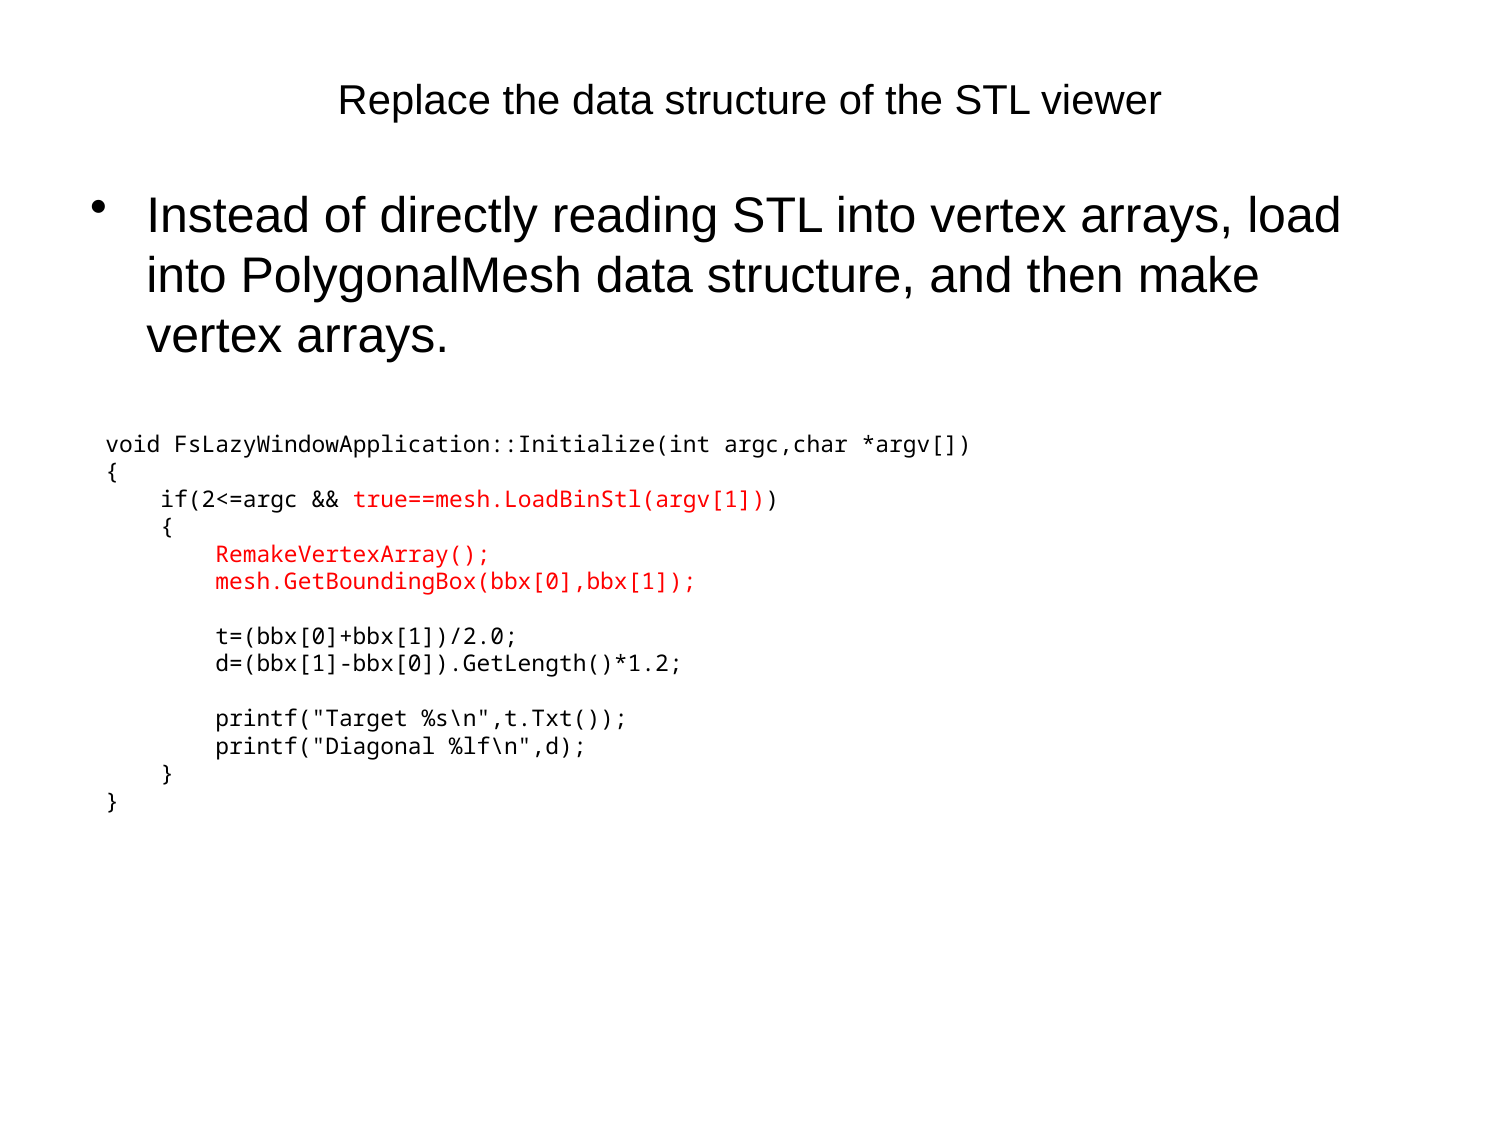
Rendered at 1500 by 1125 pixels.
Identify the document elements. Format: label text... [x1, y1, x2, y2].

title Replace the data structure of the STL viewer [75, 45, 1425, 150]
text_box void FsLazyWindowApplication::Initialize(int argc,char *argv[]) { if(2<=argc && true==mesh.LoadBinStl(argv[1])) { RemakeVertexArray(); mesh.GetBoundingBox(bbx[0],bbx[1]); t=(bbx[0]+bbx[1])/2.0; d=(bbx[1]-bbx[0]).GetLength()*1.2; printf("Target %s\n",t.Txt()); printf("Diagonal %lf\n",d); } } [90, 421, 987, 849]
list Instead of directly reading STL into vertex arrays, load into PolygonalMesh data structure, and then make vertex arrays. [75, 174, 1425, 1005]
